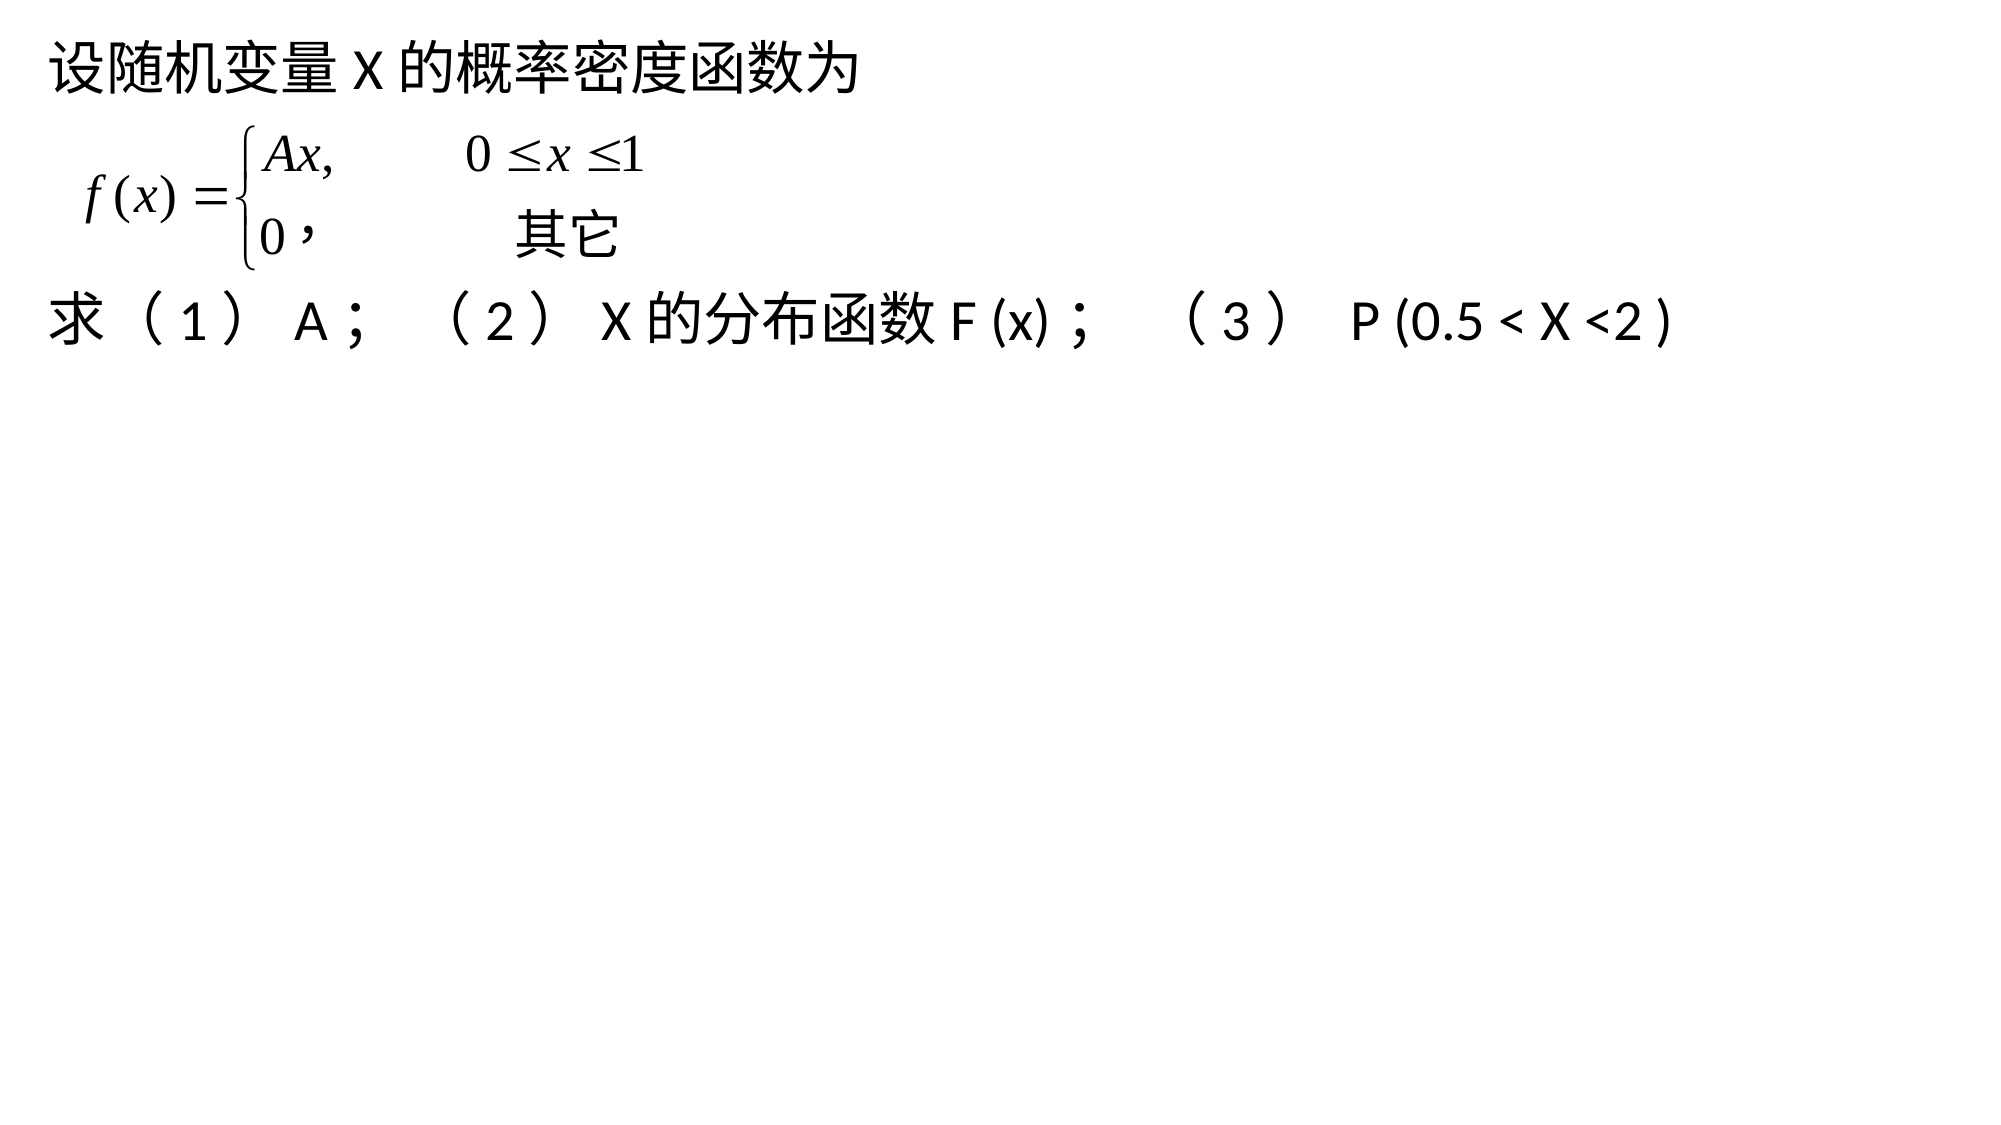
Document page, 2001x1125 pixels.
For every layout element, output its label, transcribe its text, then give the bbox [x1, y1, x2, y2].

list 设随机变量X的概率密度函数为 求（1）A； （2）X的分布函数F (x)； （3） P (0.5 < X <2 ) [32, 31, 1758, 746]
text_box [67, 113, 653, 284]
